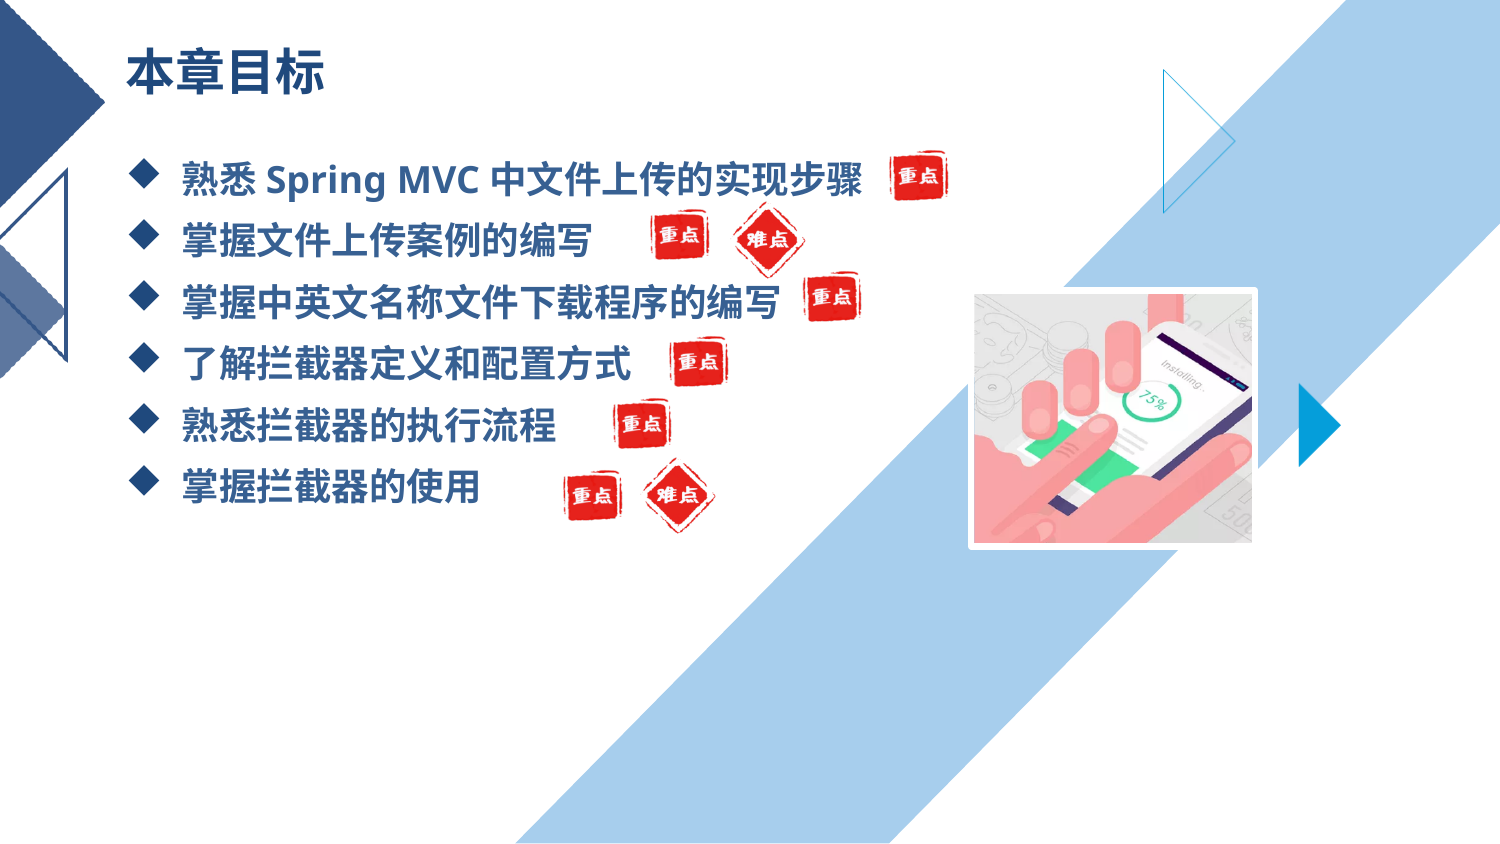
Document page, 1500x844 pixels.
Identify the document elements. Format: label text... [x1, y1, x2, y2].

picture [552, 320, 735, 535]
picture [728, 199, 869, 333]
title 本章目标 [112, 24, 1274, 116]
picture [639, 194, 716, 271]
list 熟悉Spring MVC中文件上传的实现步骤 掌握文件上传案例的编写 掌握中英文名称文件下载程序的编写 了解拦截器定义和配置方式 熟悉拦截器的执行流程 掌握拦截器的使用 [112, 140, 1424, 800]
picture [878, 135, 955, 212]
picture [1165, 69, 1341, 140]
picture [0, 0, 105, 446]
